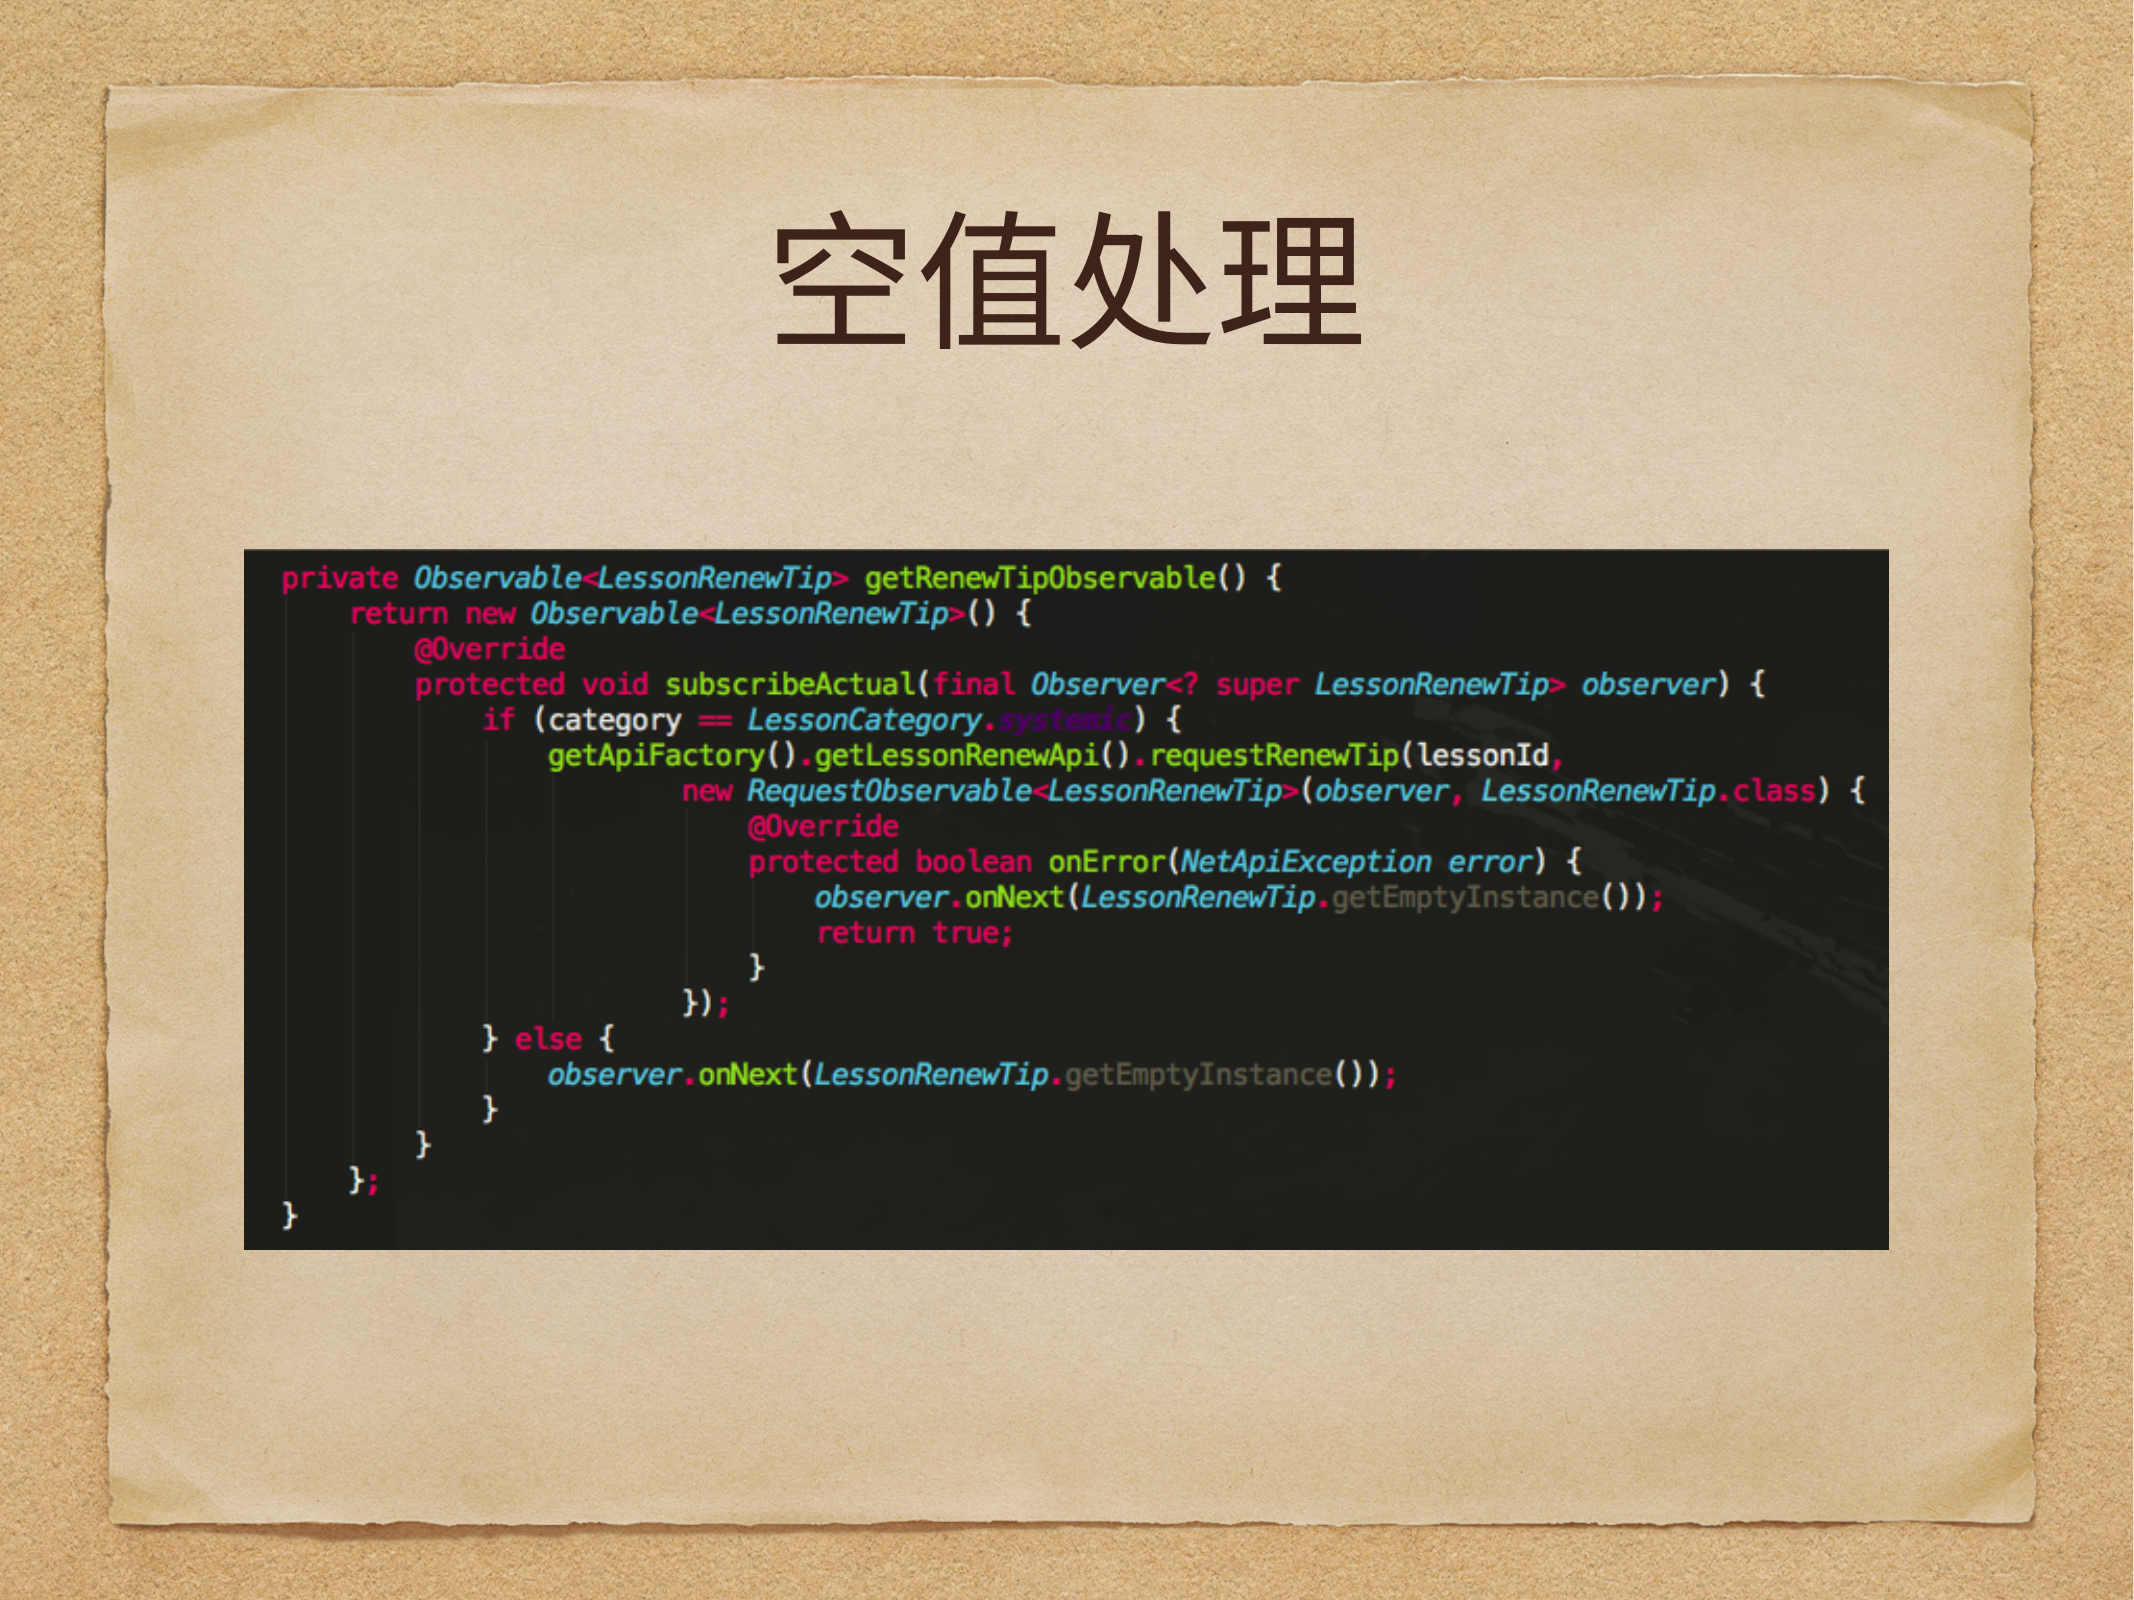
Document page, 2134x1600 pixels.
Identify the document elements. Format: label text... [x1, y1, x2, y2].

title 空值处理 [207, 103, 1926, 451]
picture [0, 0, 2134, 1600]
